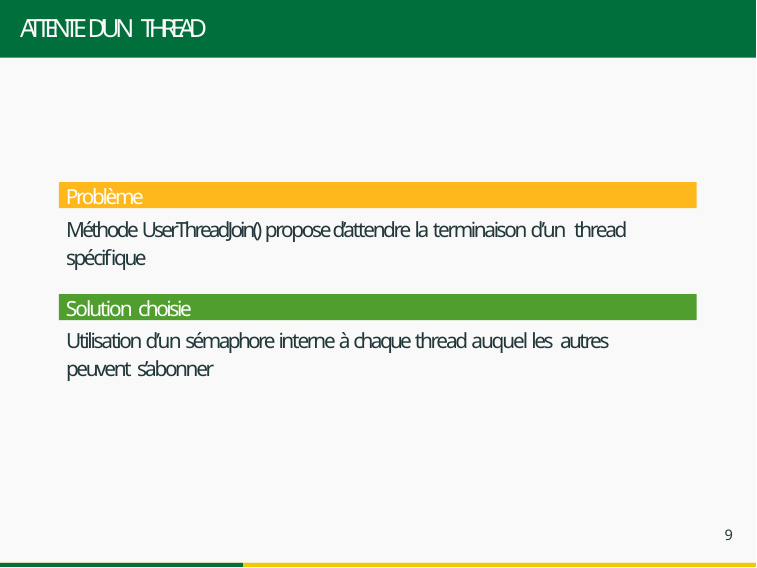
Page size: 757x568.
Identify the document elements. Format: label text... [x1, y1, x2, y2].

text_box Problème [58, 182, 697, 209]
text_box Méthode UserThreadJoin() propose d’attendre la terminaison d’un thread spécifique [63, 211, 678, 270]
text_box Solution choisie [58, 294, 697, 321]
title ATTENTE D’UN THREAD [18, 10, 255, 108]
text_box Utilisation d’un sémaphore interne à chaque thread auquel les autres peuvent s’abonner [63, 321, 650, 381]
slide_number 9 [719, 522, 746, 561]
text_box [0, 562, 757, 568]
